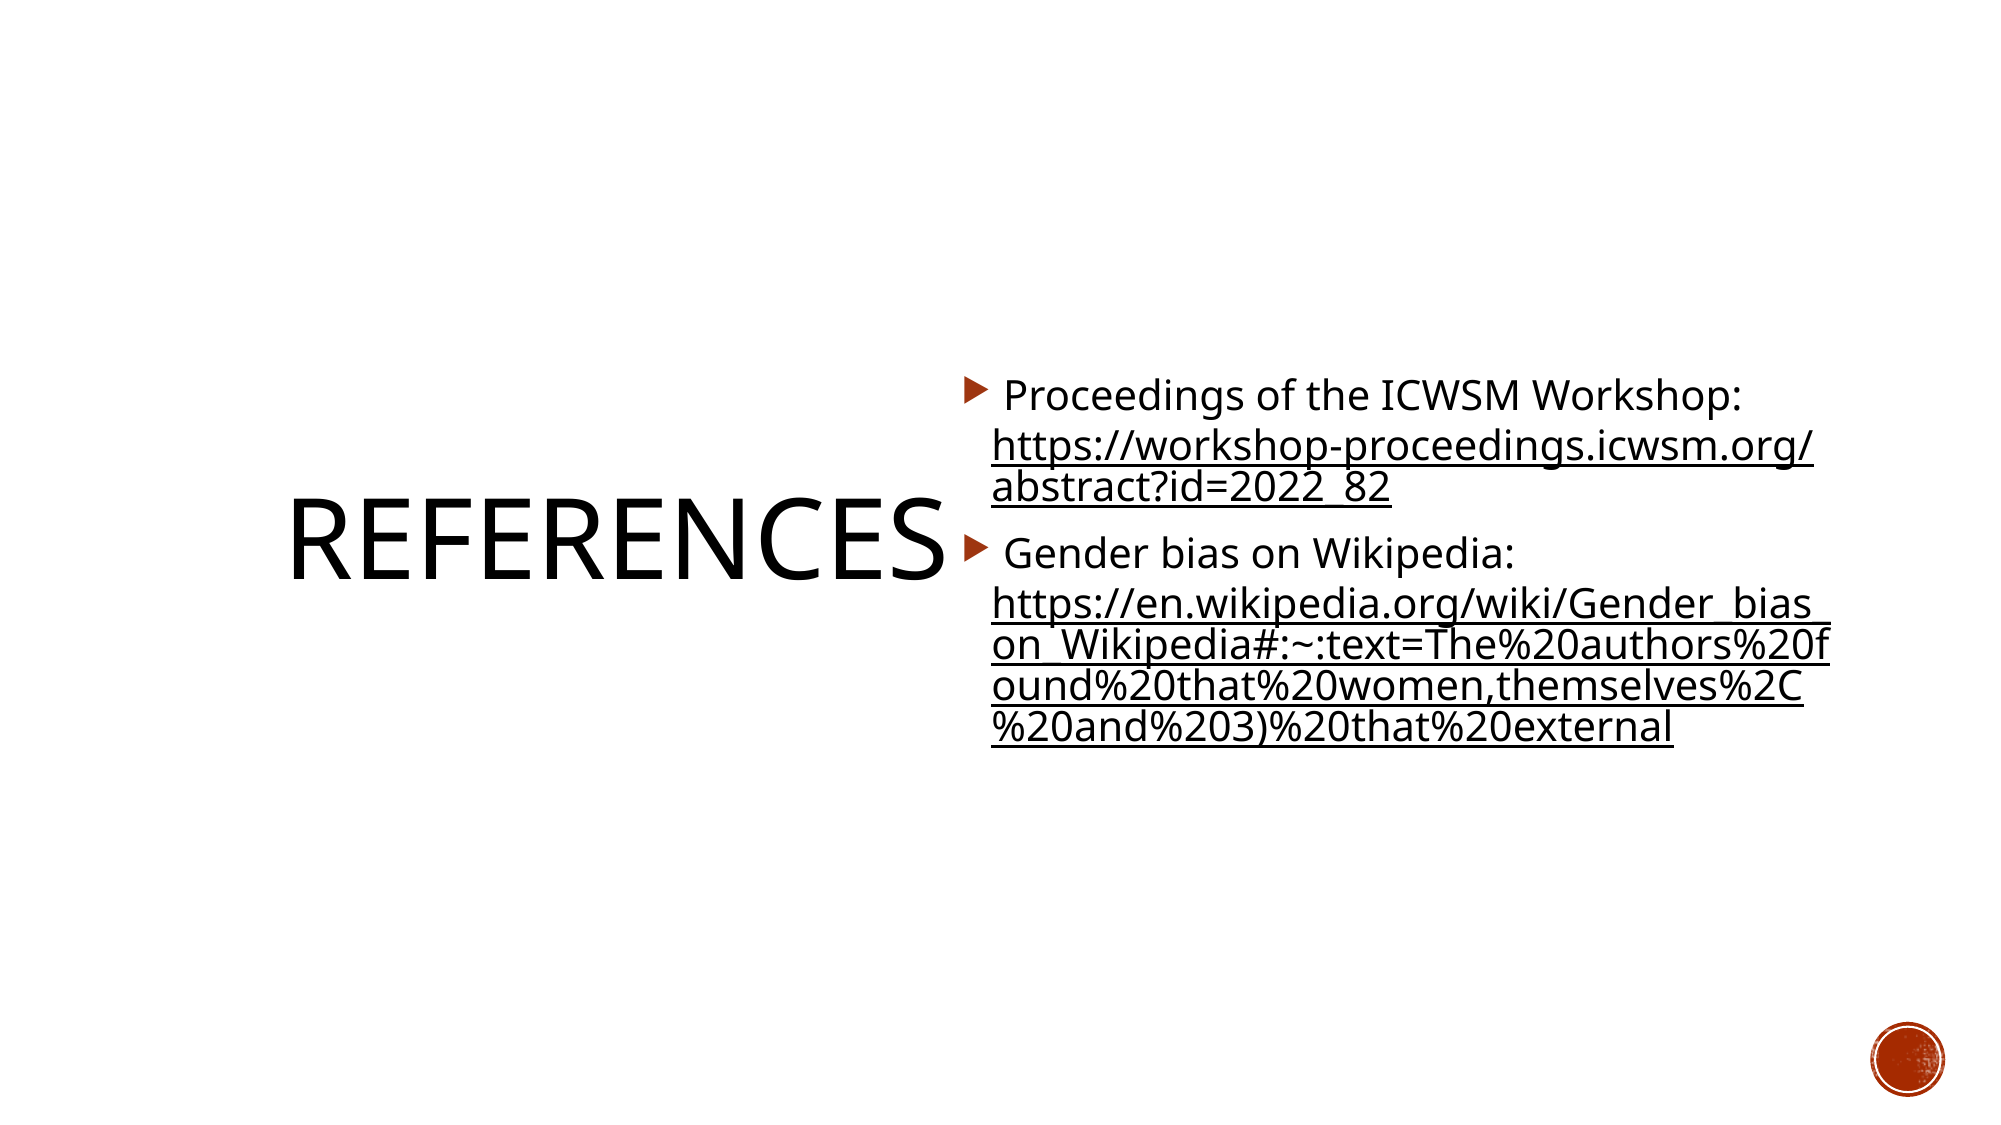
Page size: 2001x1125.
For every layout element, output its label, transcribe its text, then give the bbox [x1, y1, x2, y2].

text_box References [268, 475, 946, 855]
text_box Proceedings of the ICWSM Workshop: https://workshop-proceedings.icwsm.org/abstract?id=2022_82 Gender bias on Wikipedia: https://en.wikipedia.org/wiki/Gender_bias_on_Wikipedia#:~:text=The%20authors%20found%20that%20women,themselves%2C%20and%203)%20that%20external [946, 58, 1850, 1036]
